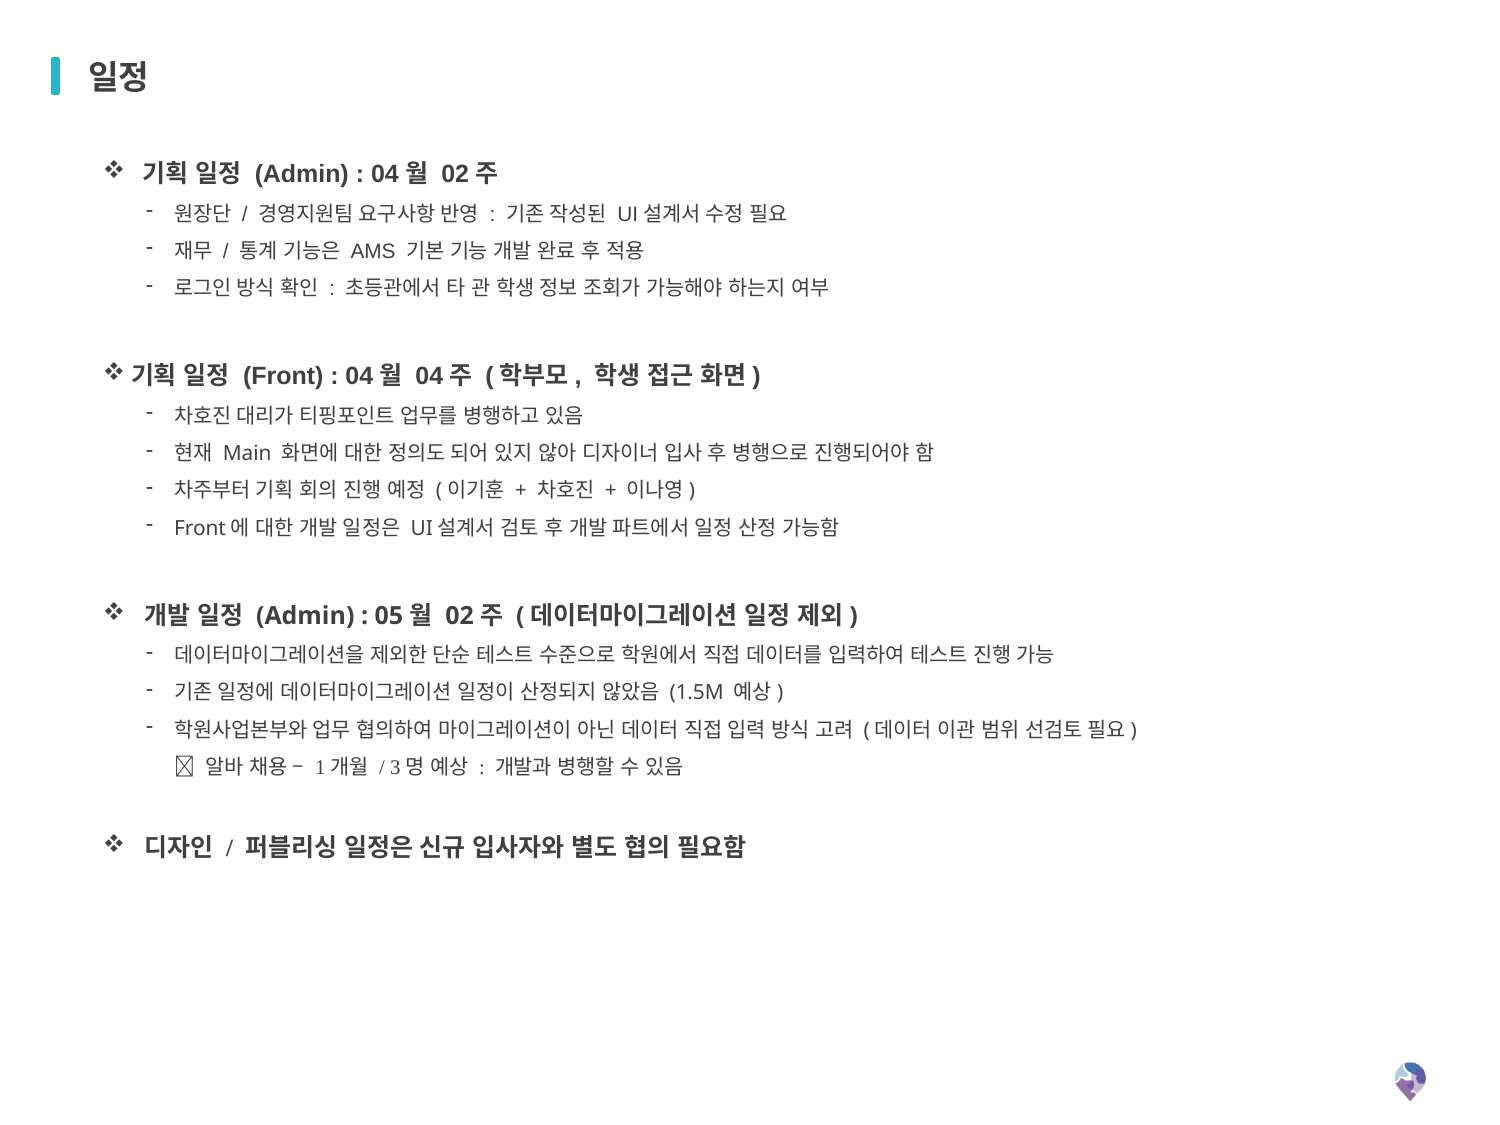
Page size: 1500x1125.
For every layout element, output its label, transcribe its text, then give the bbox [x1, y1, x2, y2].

text_box 기획 일정 (Admin) : 04월 02주 원장단 / 경영지원팀 요구사항 반영 : 기존 작성된 UI설계서 수정 필요 재무 / 통계 기능은 AMS 기본 기능 개발 완료 후 적용 로그인 방식 확인 : 초등관에서 타 관 학생 정보 조회가 가능해야 하는지 여부 기획 일정 (Front) : 04월 04주 (학부모, 학생 접근 화면) 차호진 대리가 티핑포인트 업무를 병행하고 있음 현재 Main 화면에 대한 정의도 되어 있지 않아 디자이너 입사 후 병행으로 진행되어야 함 차주부터 기획 회의 진행 예정 (이기훈 + 차호진 + 이나영) Front에 대한 개발 일정은 UI설계서 검토 후 개발 파트에서 일정 산정 가능함 개발 일정 (Admin) : 05월 02주 (데이터마이그레이션 일정 제외) 데이터마이그레이션을 제외한 단순 테스트 수준으로 학원에서 직접 데이터를 입력하여 테스트 진행 가능 기존 일정에 데이터마이그레이션 일정이 산정되지 않았음 (1.5M 예상) 학원사업본부와 업무 협의하여 마이그레이션이 아닌 데이터 직접 입력 방식 고려 (데이터 이관 범위 선검토 필요)  알바 채용 – 1개월 / 3명 예상 : 개발과 병행할 수 있음 디자인 / 퍼블리싱 일정은 신규 입사자와 별도 협의 필요함 [91, 137, 1412, 976]
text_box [52, 54, 728, 98]
picture [1387, 1058, 1432, 1105]
